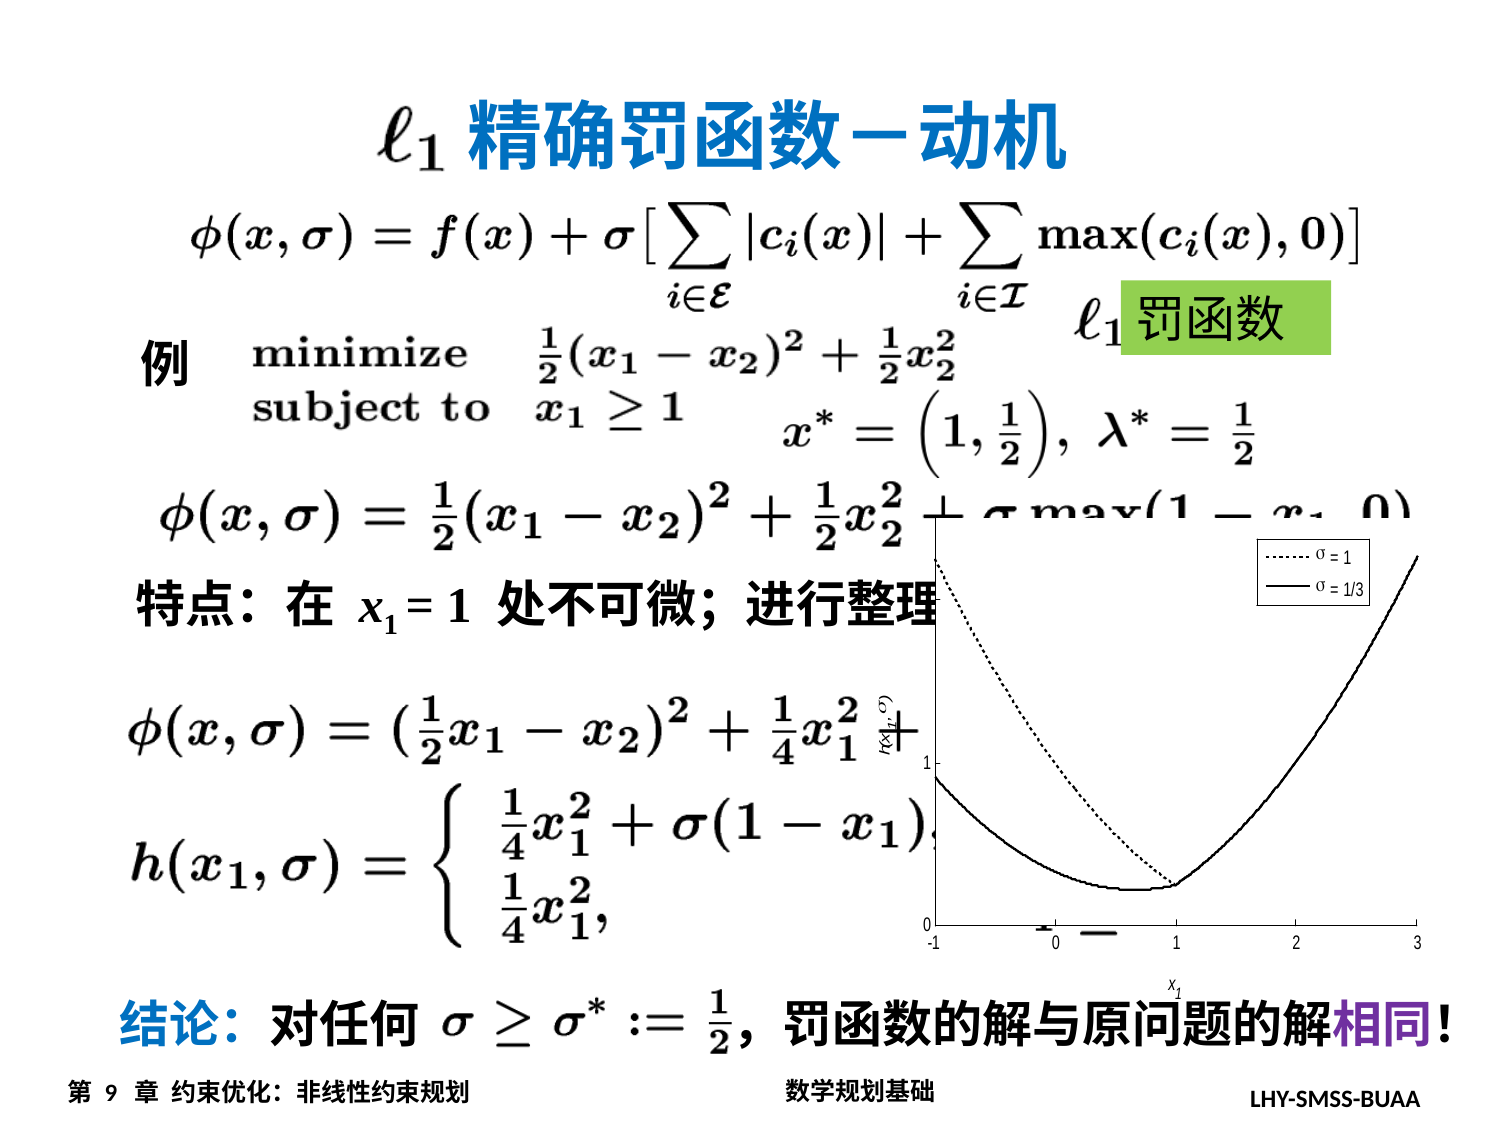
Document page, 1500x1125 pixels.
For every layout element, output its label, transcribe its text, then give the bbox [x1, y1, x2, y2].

text_box 特点：在 x1 = 1 处不可微；进行整理，得 [120, 564, 846, 648]
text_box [124, 321, 964, 442]
picture [158, 386, 1261, 555]
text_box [188, 199, 1361, 357]
text_box 精确罚函数－动机 [134, 64, 1400, 186]
picture [128, 781, 851, 949]
picture [125, 692, 851, 769]
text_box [104, 983, 1500, 1061]
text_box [851, 414, 1479, 1052]
picture [364, 93, 453, 186]
